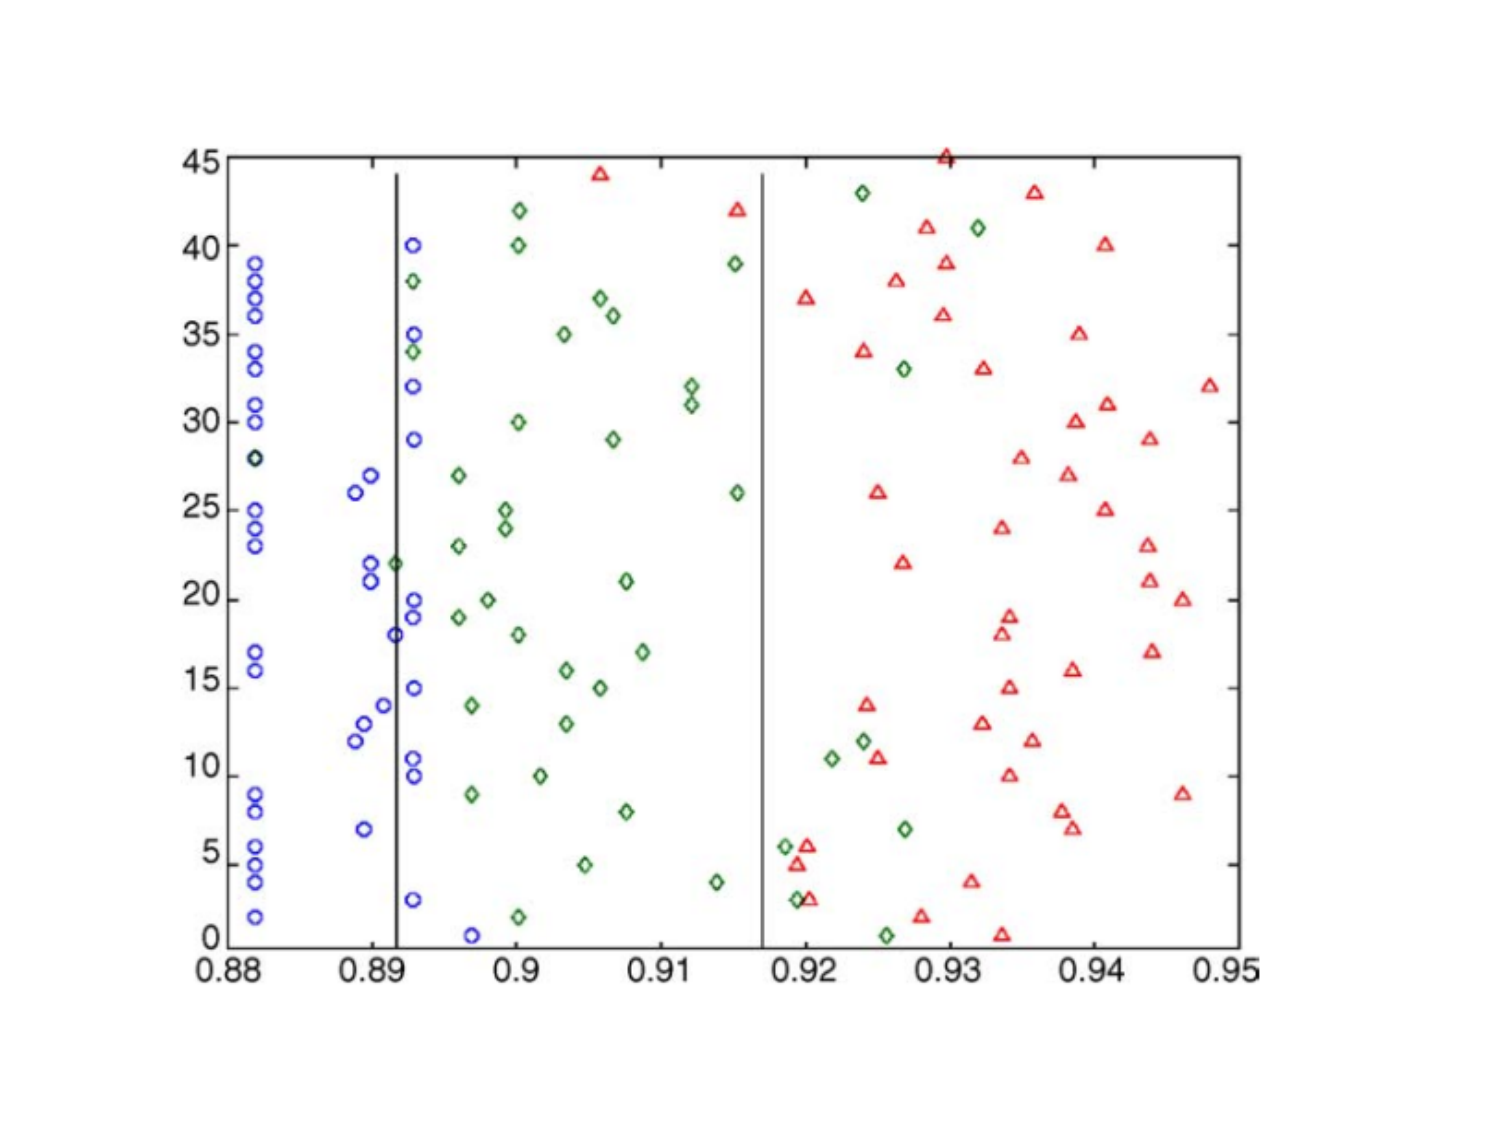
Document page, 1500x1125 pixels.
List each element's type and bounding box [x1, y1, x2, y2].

list [148, 105, 1352, 1020]
